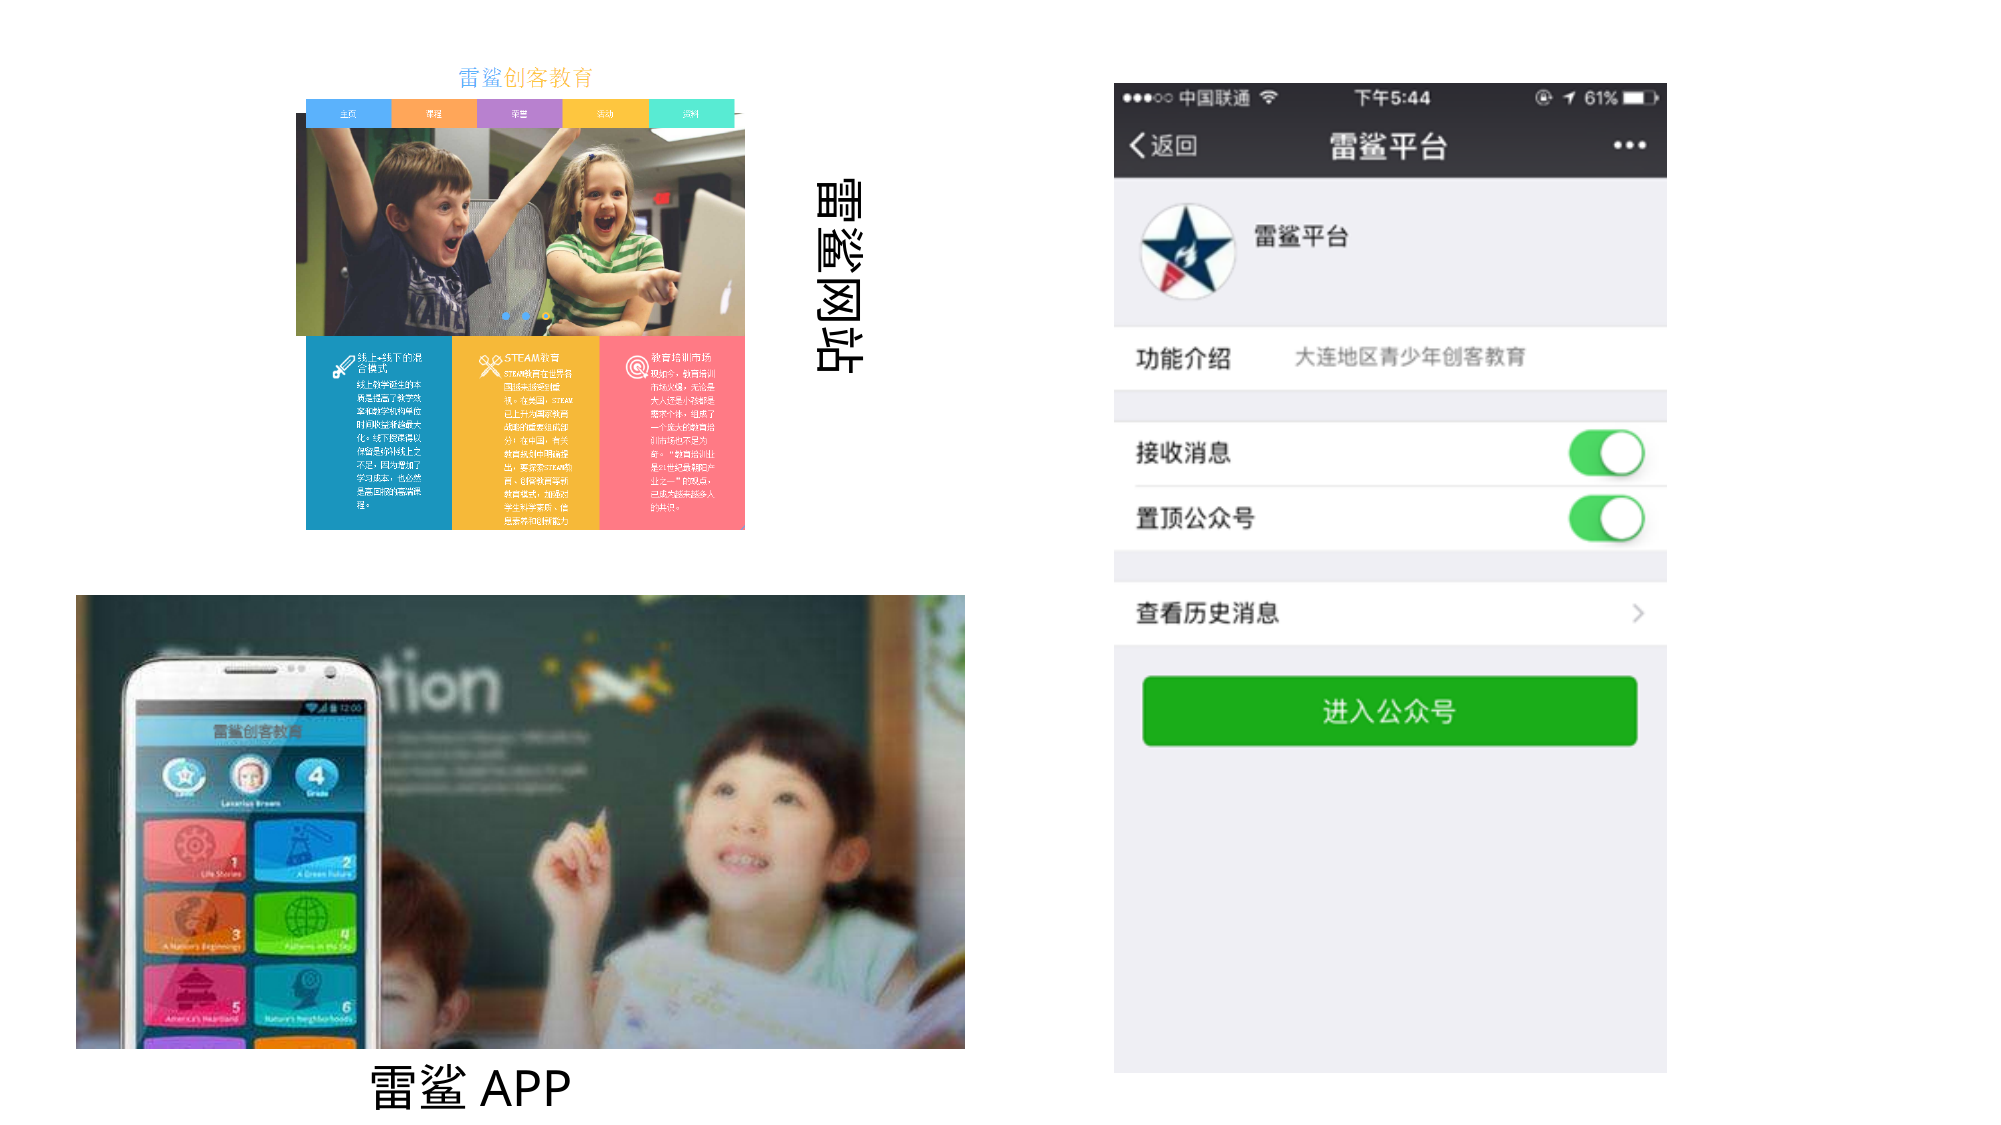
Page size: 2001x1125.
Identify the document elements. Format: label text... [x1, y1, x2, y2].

picture [296, 52, 745, 530]
picture [1114, 83, 1667, 1073]
text_box 雷鲨APP [353, 1049, 687, 1124]
text_box 雷鲨网站 [788, 160, 880, 530]
picture [76, 595, 965, 1049]
